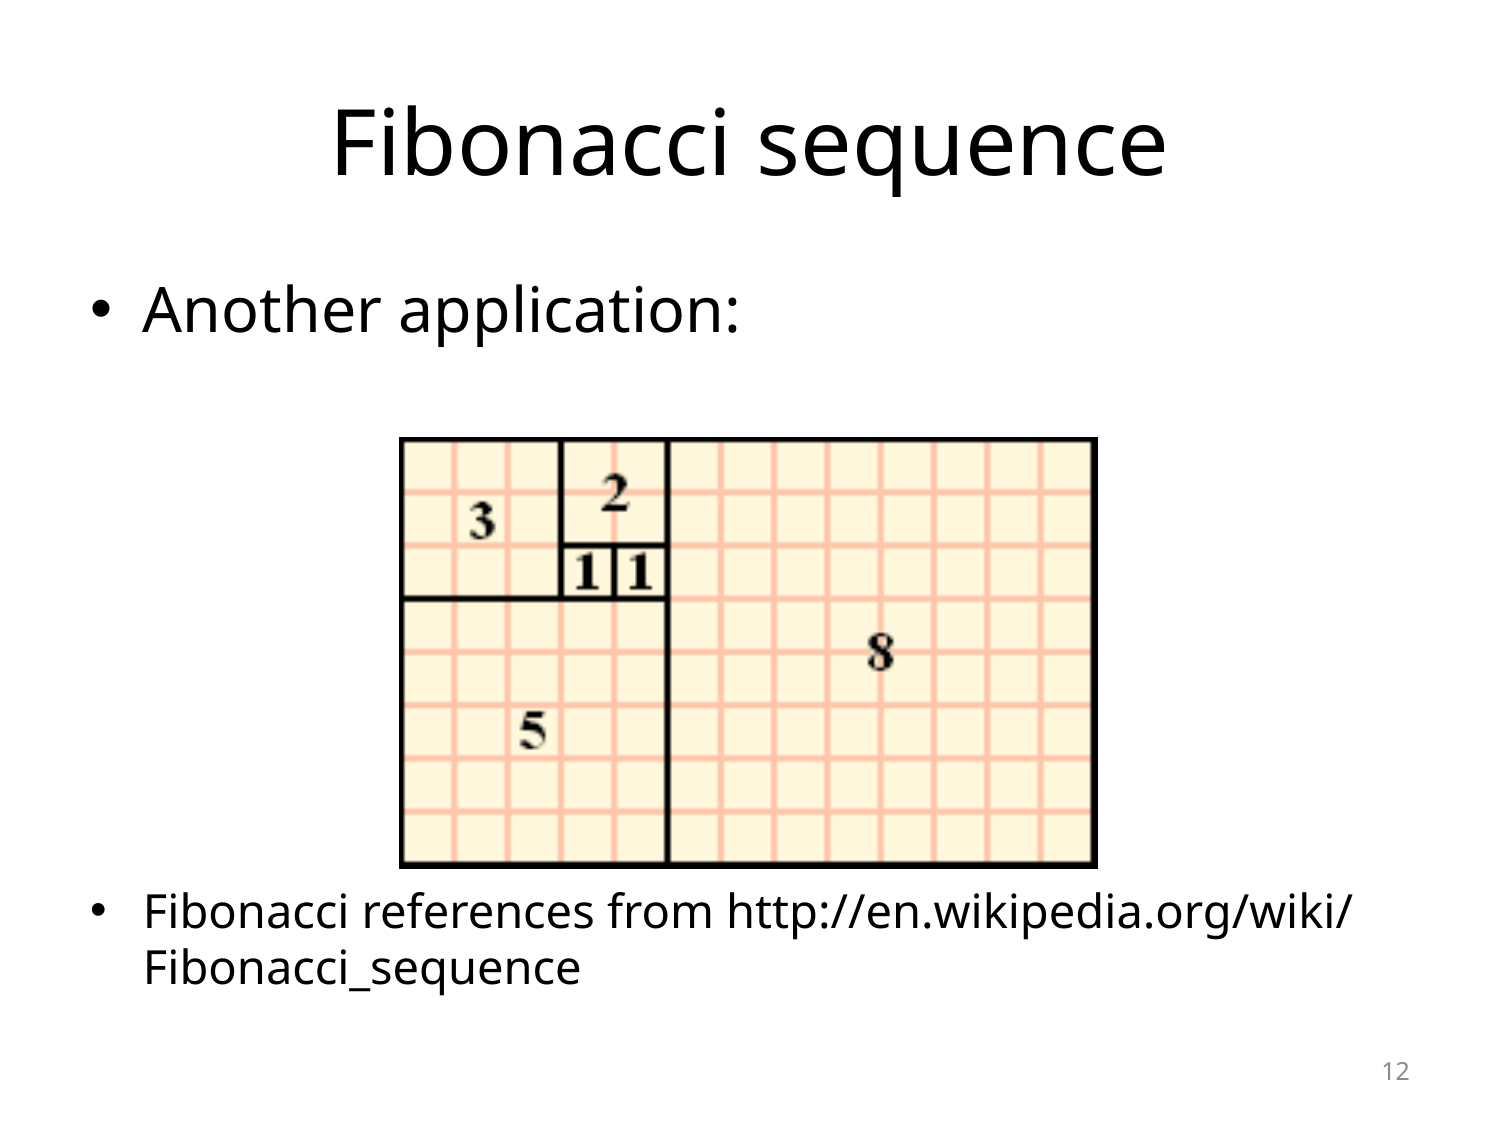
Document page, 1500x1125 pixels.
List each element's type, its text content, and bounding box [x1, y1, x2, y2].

picture [399, 437, 1098, 870]
slide_number 12 [1074, 1042, 1425, 1103]
title Fibonacci sequence [75, 45, 1425, 233]
list Another application: Fibonacci references from http://en.wikipedia.org/wiki/Fibonacci_sequence [75, 262, 1425, 1005]
